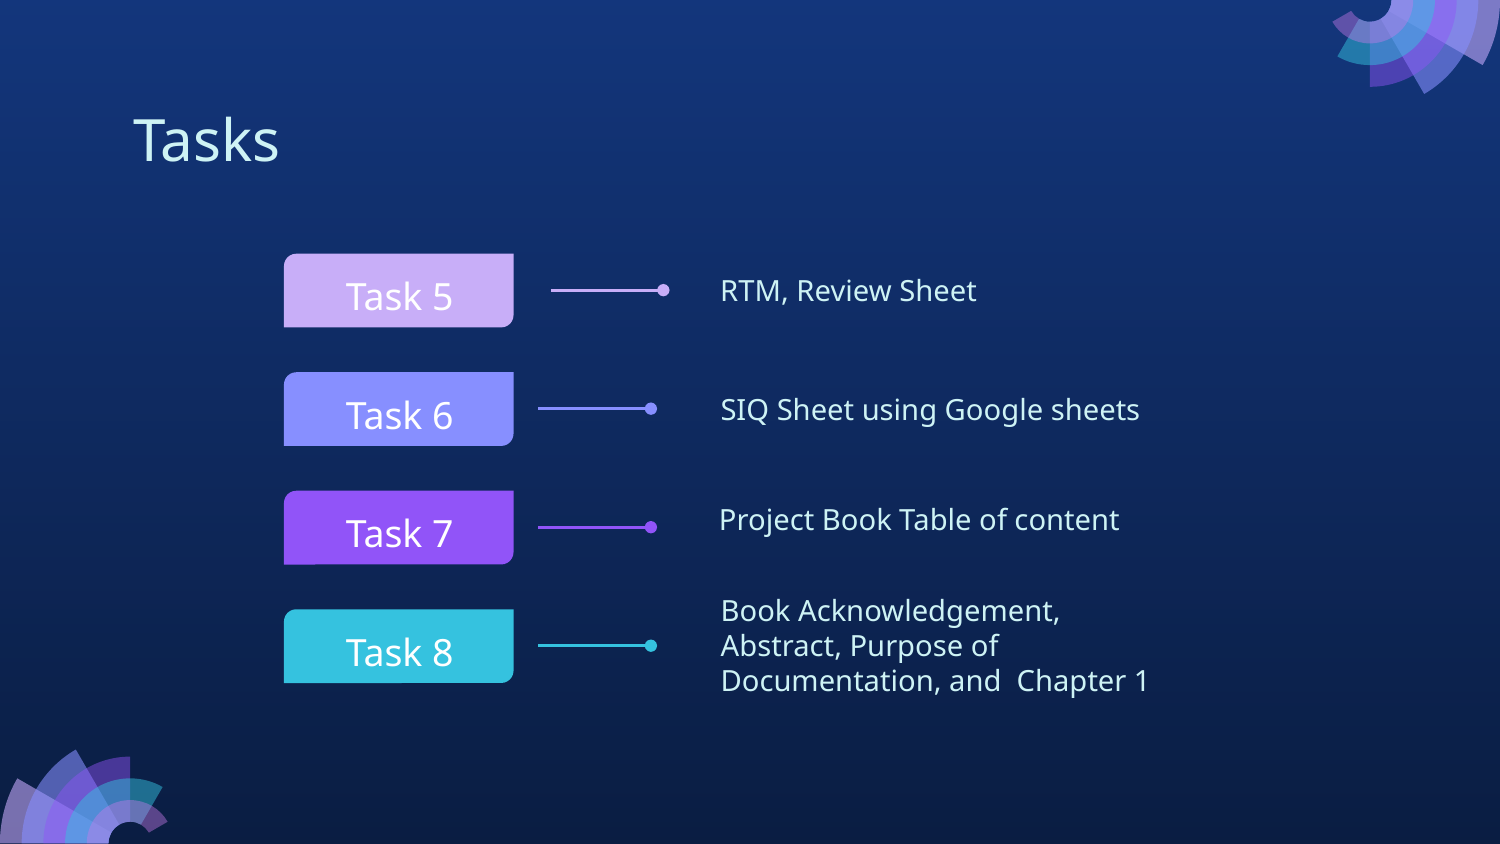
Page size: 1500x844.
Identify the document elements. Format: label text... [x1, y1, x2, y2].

title Tasks [118, 88, 1382, 183]
text_box [283, 490, 514, 565]
text_box [283, 372, 514, 446]
text_box [283, 609, 514, 684]
text_box Book Acknowledgement, Abstract, Purpose of Documentation, and Chapter 1 [675, 596, 1216, 693]
subtitle Task 6 [303, 376, 497, 441]
subtitle Task 7 [303, 495, 497, 560]
subtitle Task 5 [303, 258, 497, 323]
text_box RTM, Review Sheet [675, 242, 1216, 339]
text_box Project Book Table of content [704, 470, 1245, 567]
text_box SIQ Sheet using Google sheets [675, 360, 1216, 457]
subtitle Task 8 [303, 613, 497, 678]
text_box [283, 253, 514, 328]
